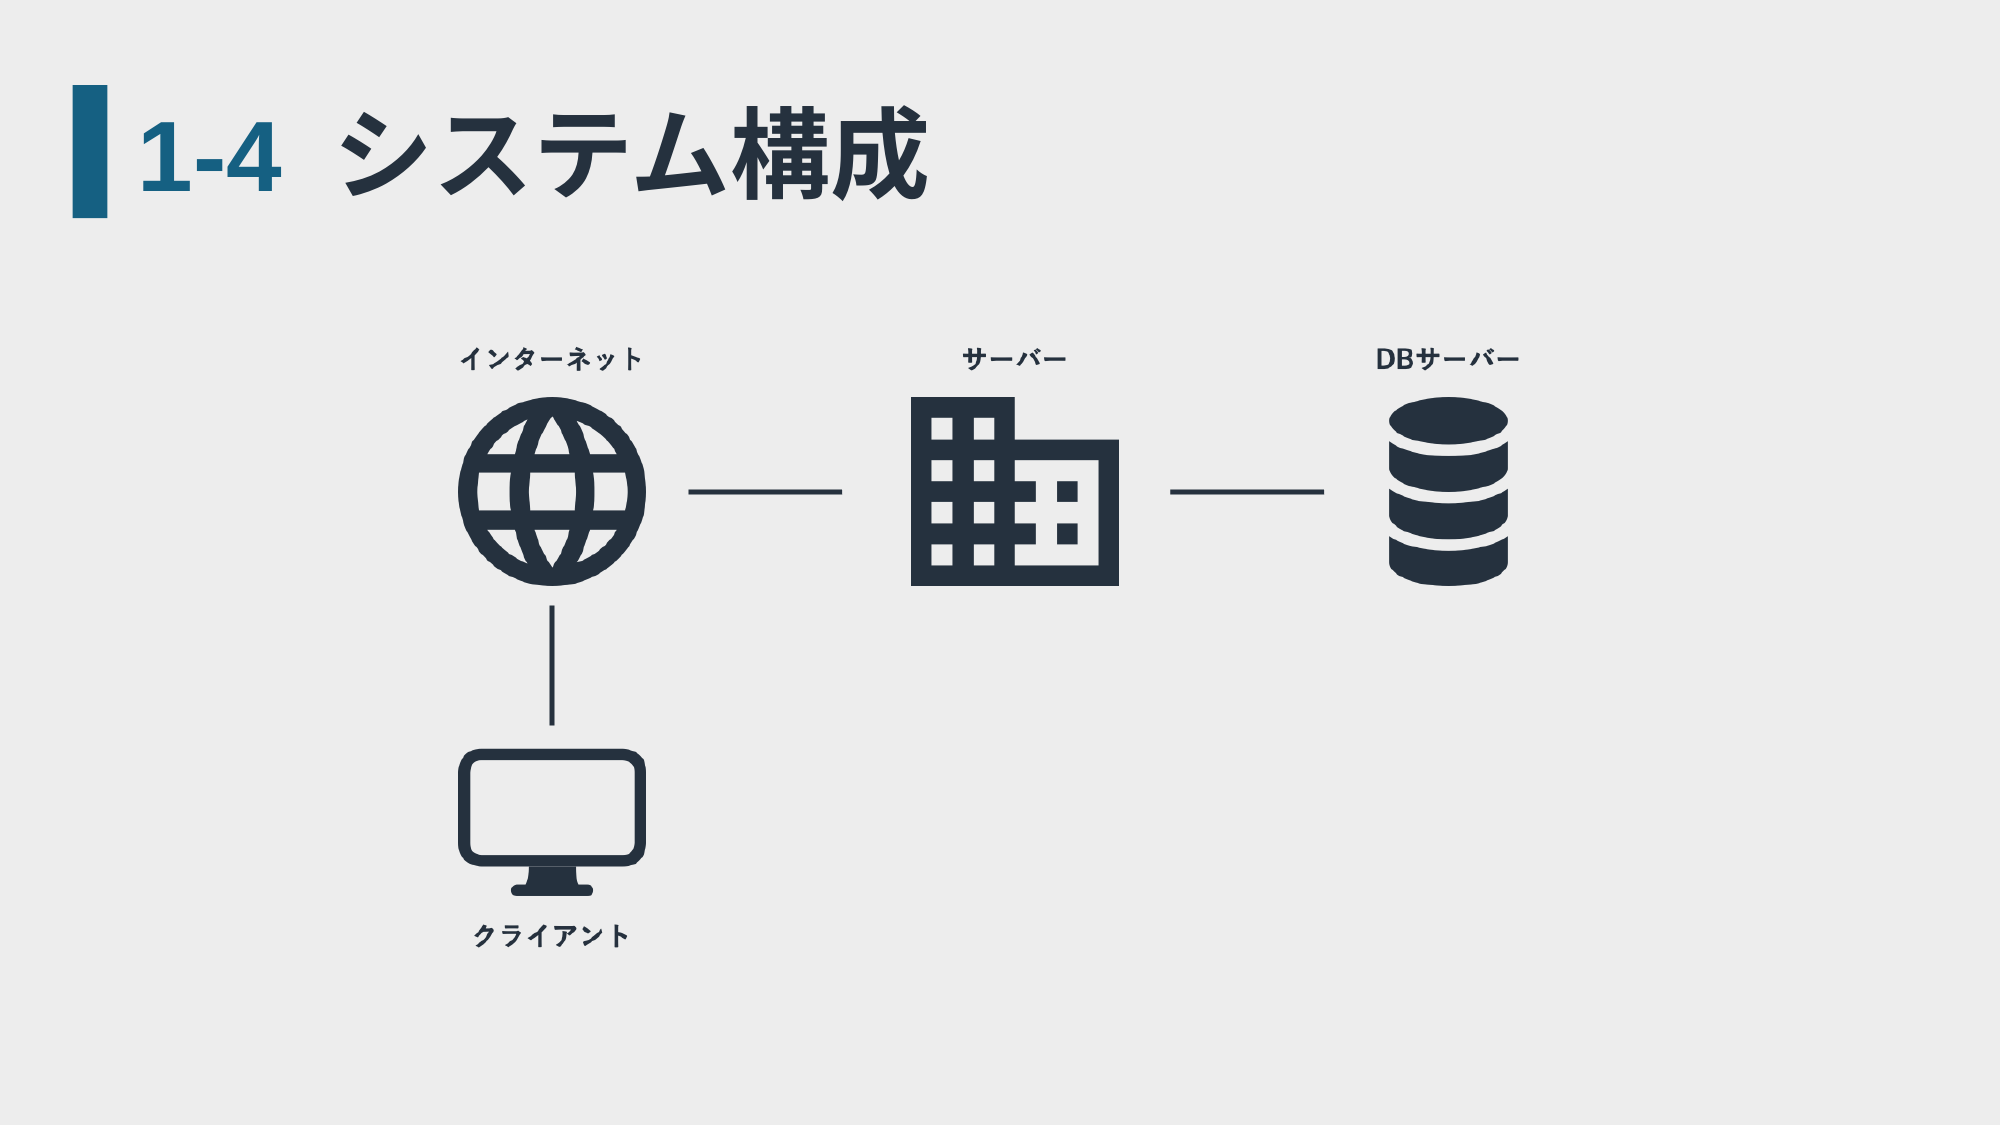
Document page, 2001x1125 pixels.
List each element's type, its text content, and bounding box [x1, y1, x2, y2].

picture [423, 311, 1576, 989]
text_box [71, 84, 109, 220]
text_box 1-4 システム構成 [123, 84, 1066, 219]
